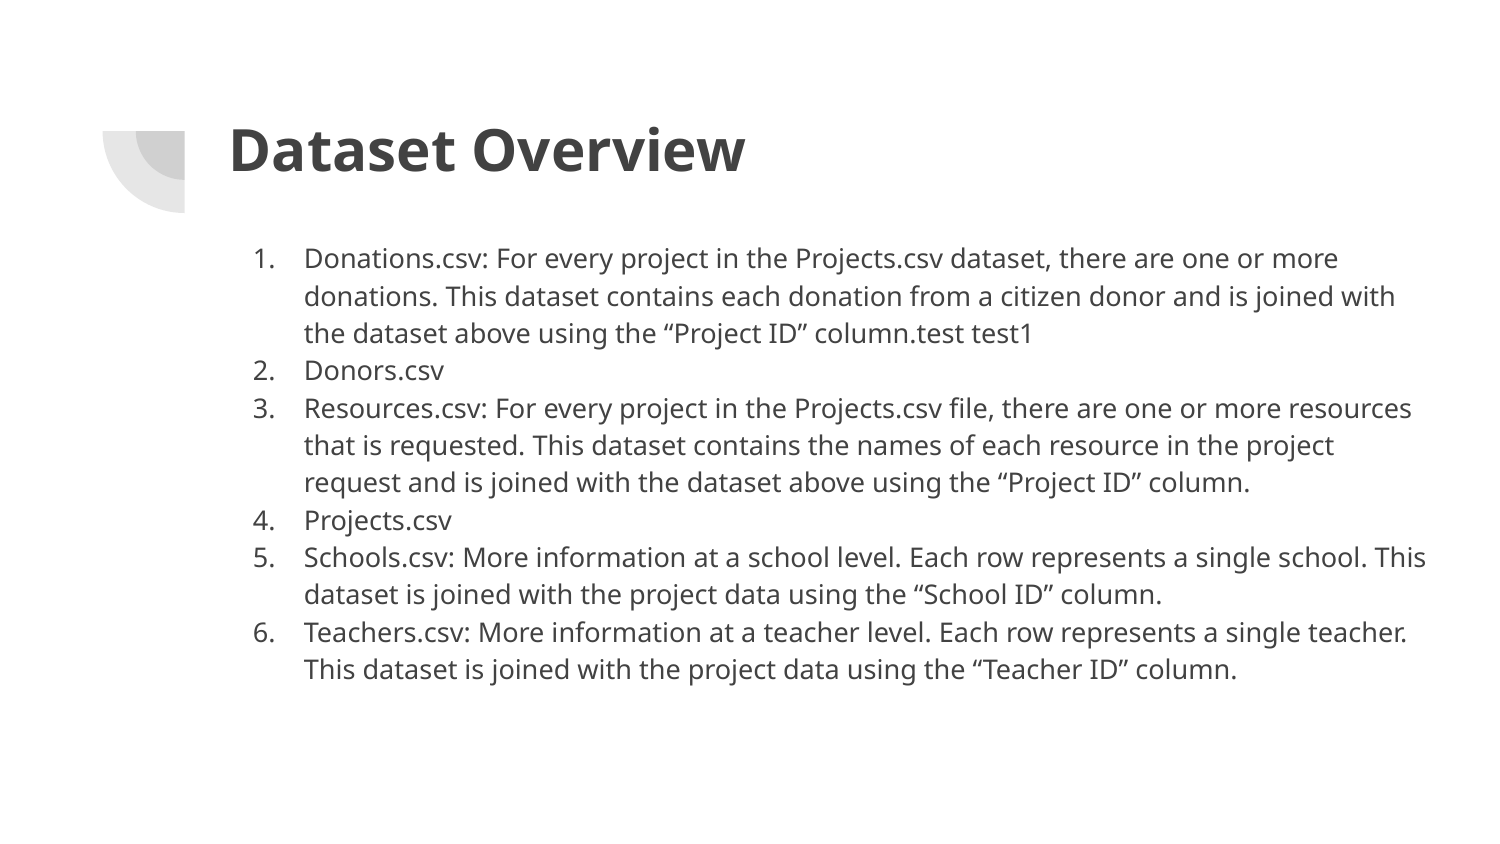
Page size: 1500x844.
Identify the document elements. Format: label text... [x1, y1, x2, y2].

title Dataset Overview [213, 98, 1368, 221]
list Donations.csv: For every project in the Projects.csv dataset, there are one or more donations. This dataset contains each donation from a citizen donor and is joined with the dataset above using the “Project ID” column.test test1 Donors.csv Resources.csv: For every project in the Projects.csv file, there are one or more resources that is requested. This dataset contains the names of each resource in the project request and is joined with the dataset above using the “Project ID” column. Projects.csv Schools.csv: More information at a school level. Each row represents a single school. This dataset is joined with the project data using the “School ID” column. Teachers.csv: More information at a teacher level. Each row represents a single teacher. This dataset is joined with the project data using the “Teacher ID” column. [213, 221, 1449, 844]
